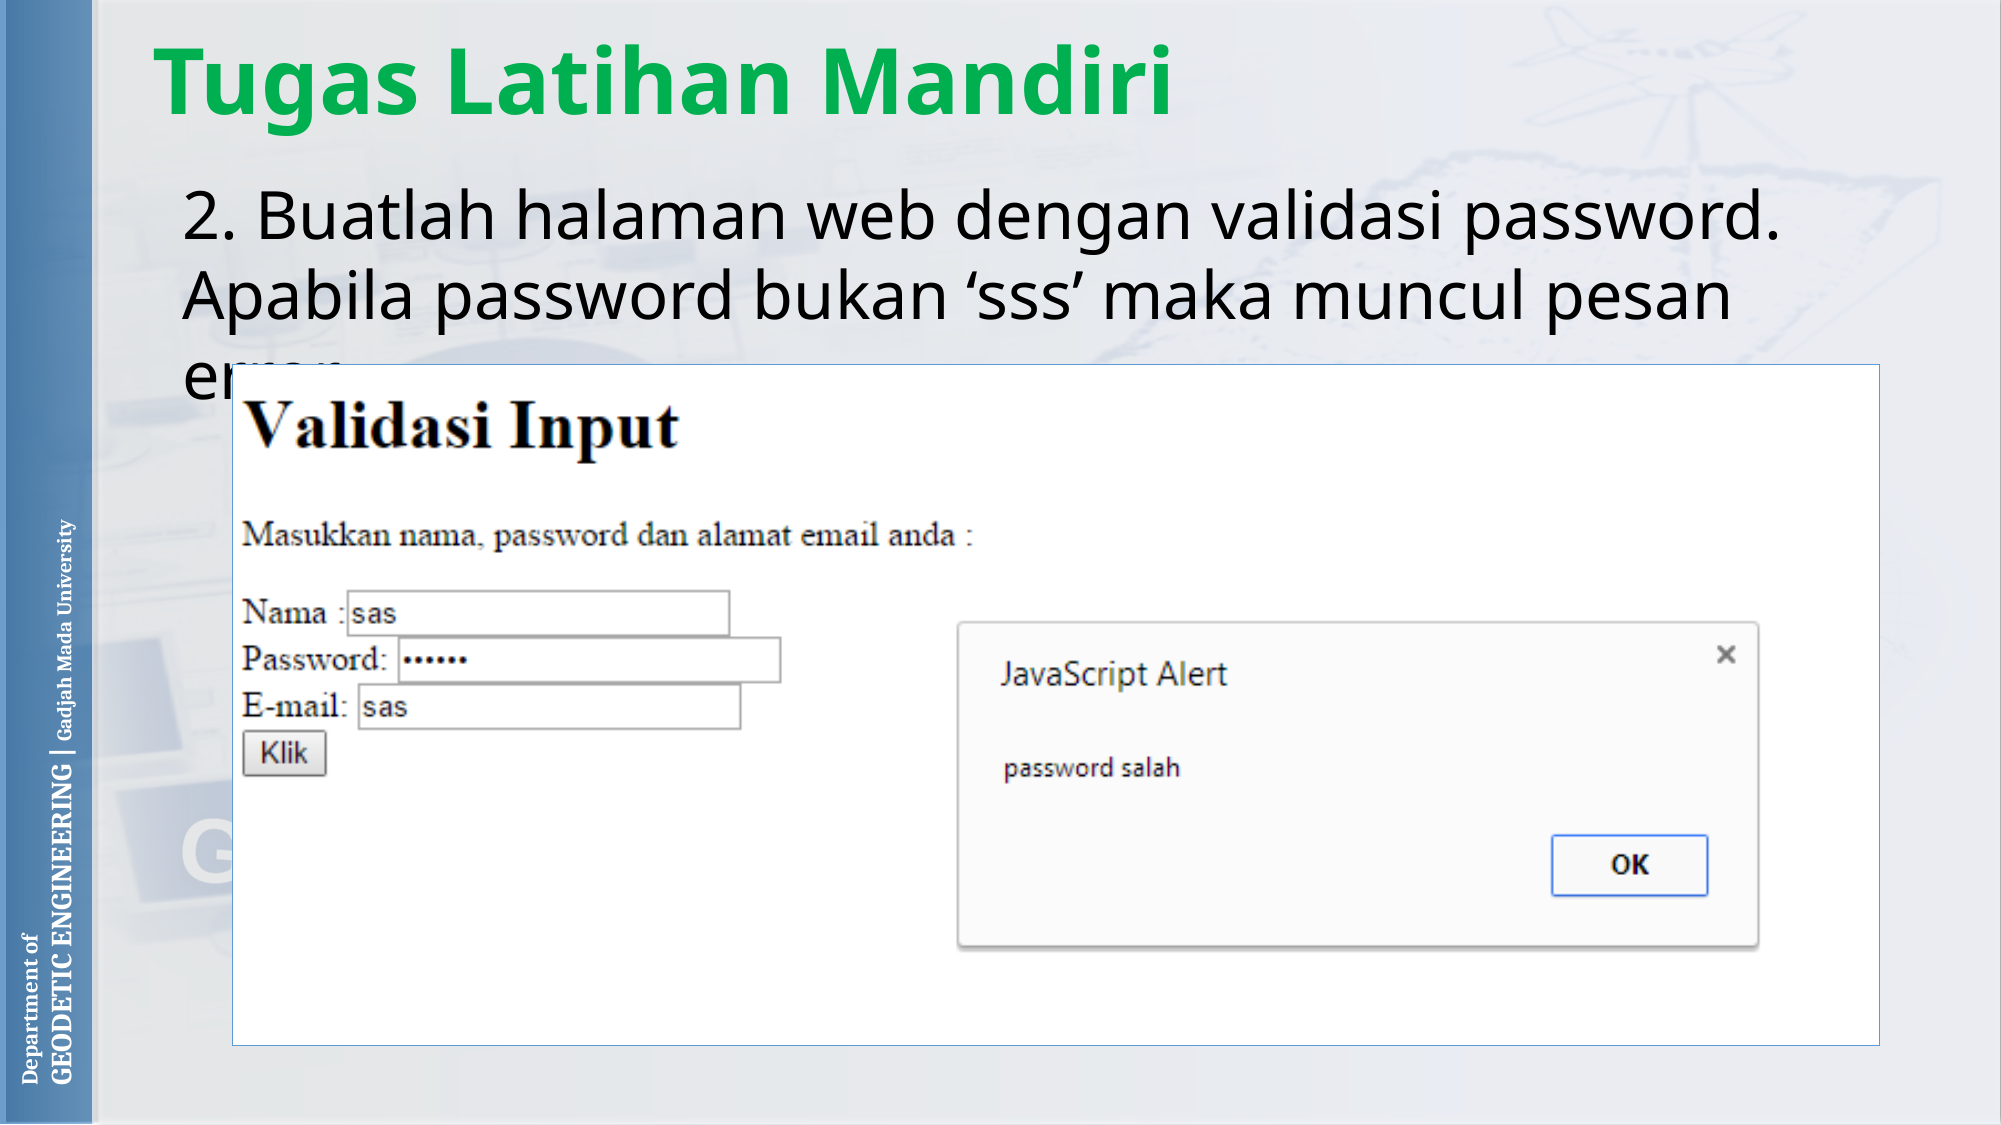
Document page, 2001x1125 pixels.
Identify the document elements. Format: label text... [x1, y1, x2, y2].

picture [232, 364, 1880, 1046]
text_box Tugas Latihan Mandiri [137, 15, 1249, 141]
text_box 2. Buatlah halaman web dengan validasi password. Apabila password bukan ‘sss’ maka muncul pesan error [167, 165, 1895, 1060]
